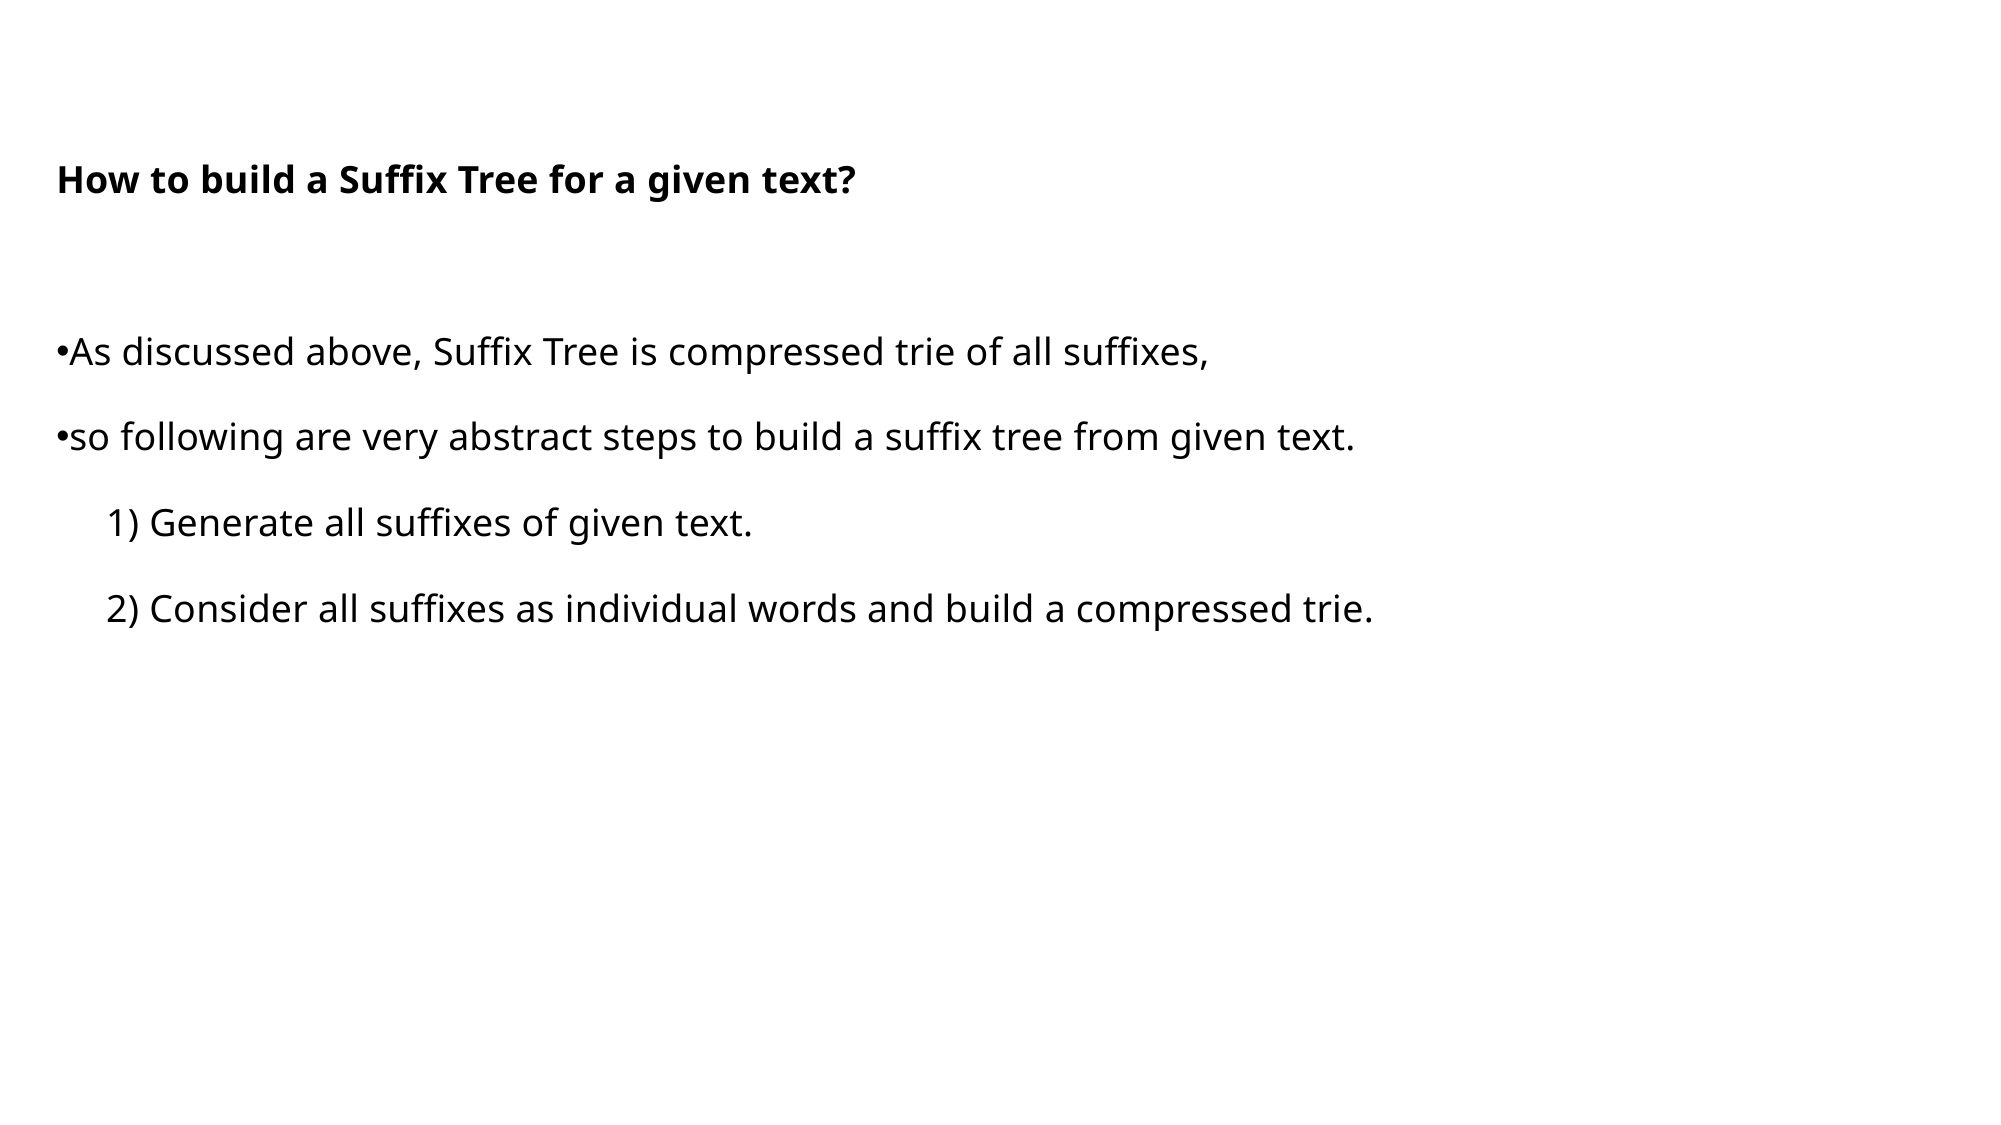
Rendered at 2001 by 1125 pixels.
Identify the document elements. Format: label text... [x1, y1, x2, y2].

list How to build a Suffix Tree for a given text? As discussed above, Suffix Tree is compressed trie of all suffixes, so following are very abstract steps to build a suffix tree from given text. 1) Generate all suffixes of given text. 2) Consider all suffixes as individual words and build a compressed trie. [41, 63, 1863, 1014]
